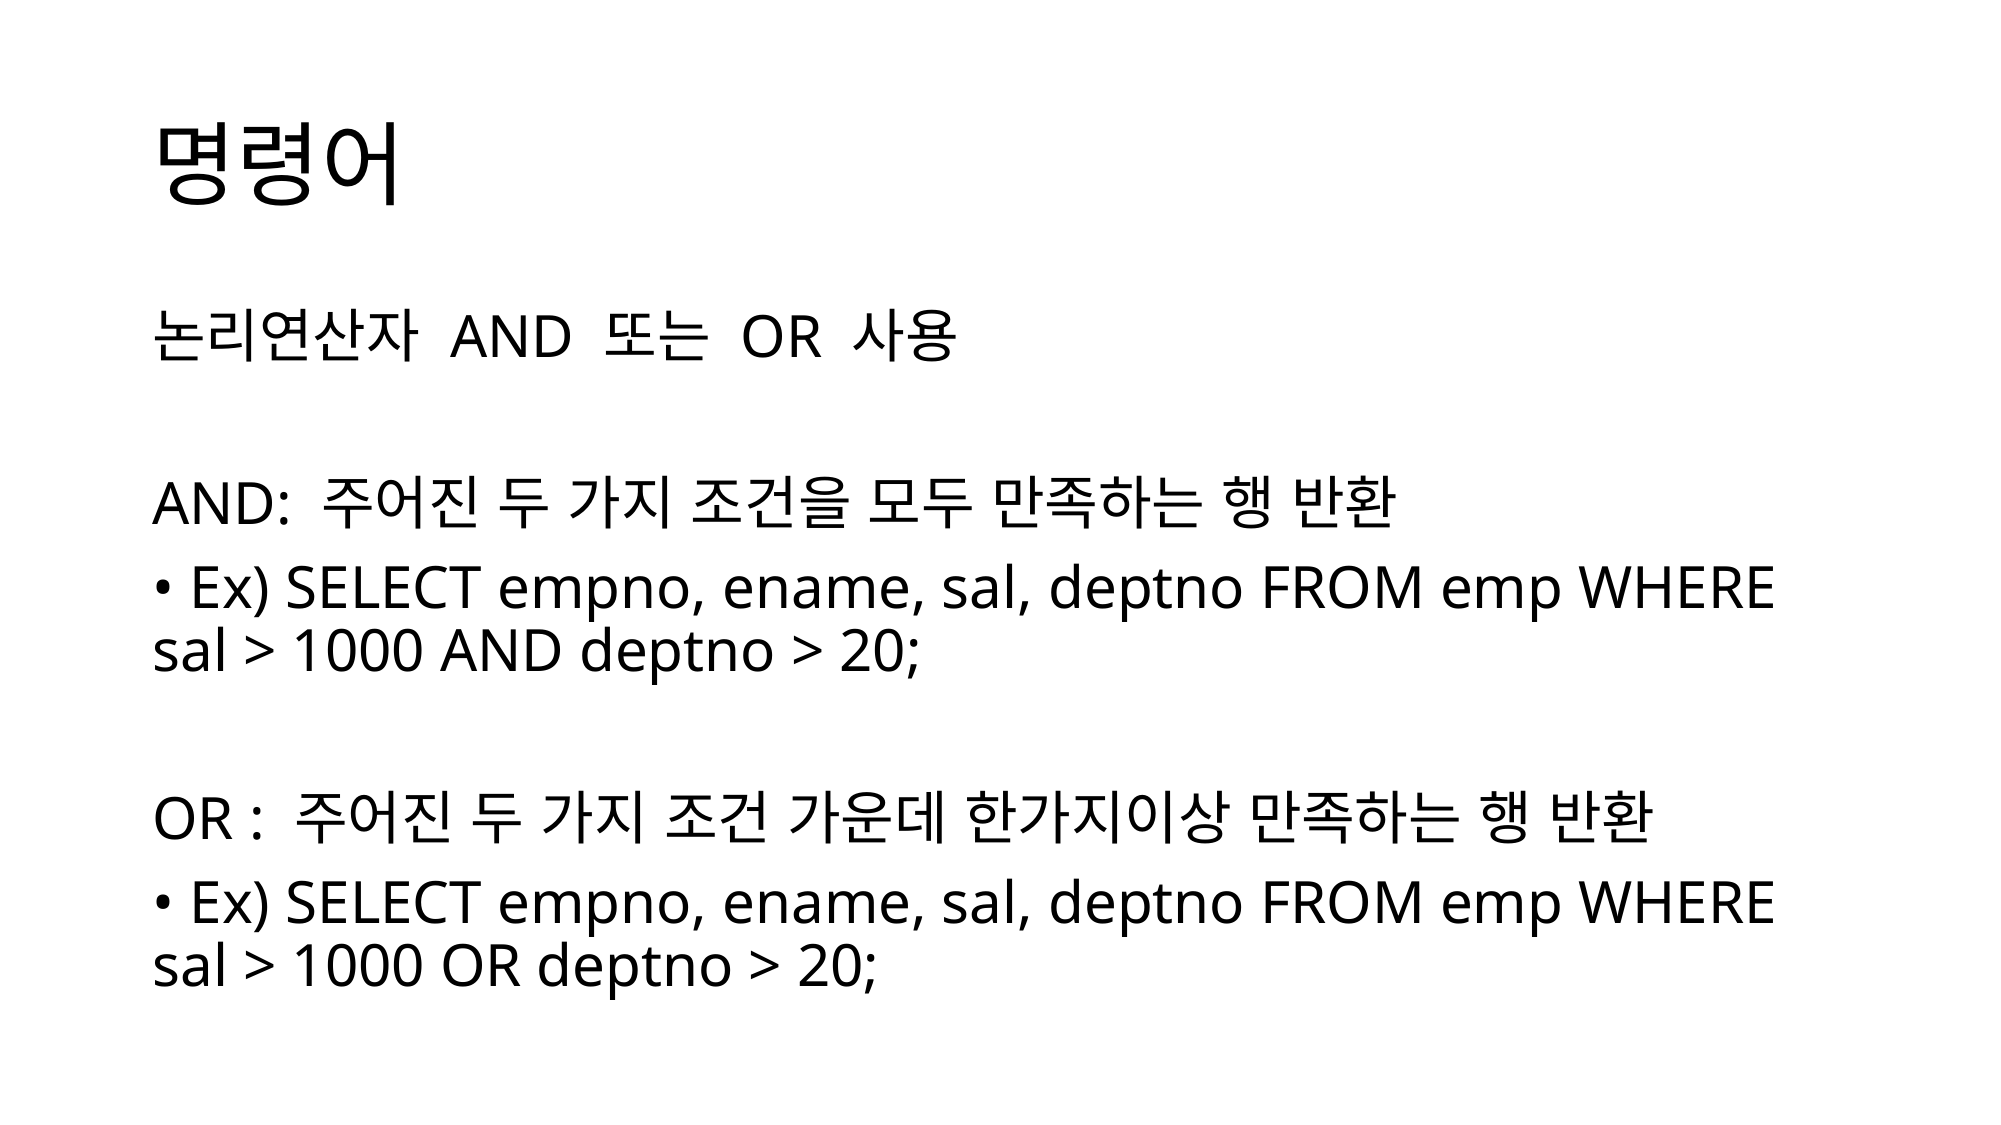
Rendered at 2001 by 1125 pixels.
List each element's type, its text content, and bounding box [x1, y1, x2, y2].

title 명령어 [137, 59, 1863, 278]
list 논리연산자 AND 또는 OR 사용 AND: 주어진 두 가지 조건을 모두 만족하는 행 반환 • Ex) SELECT empno, ename, sal, deptno FROM emp WHERE sal > 1000 AND deptno > 20; OR : 주어진 두 가지 조건 가운데 한가지이상 만족하는 행 반환 • Ex) SELECT empno, ename, sal, deptno FROM emp WHERE sal > 1000 OR deptno > 20; [137, 299, 1863, 1014]
